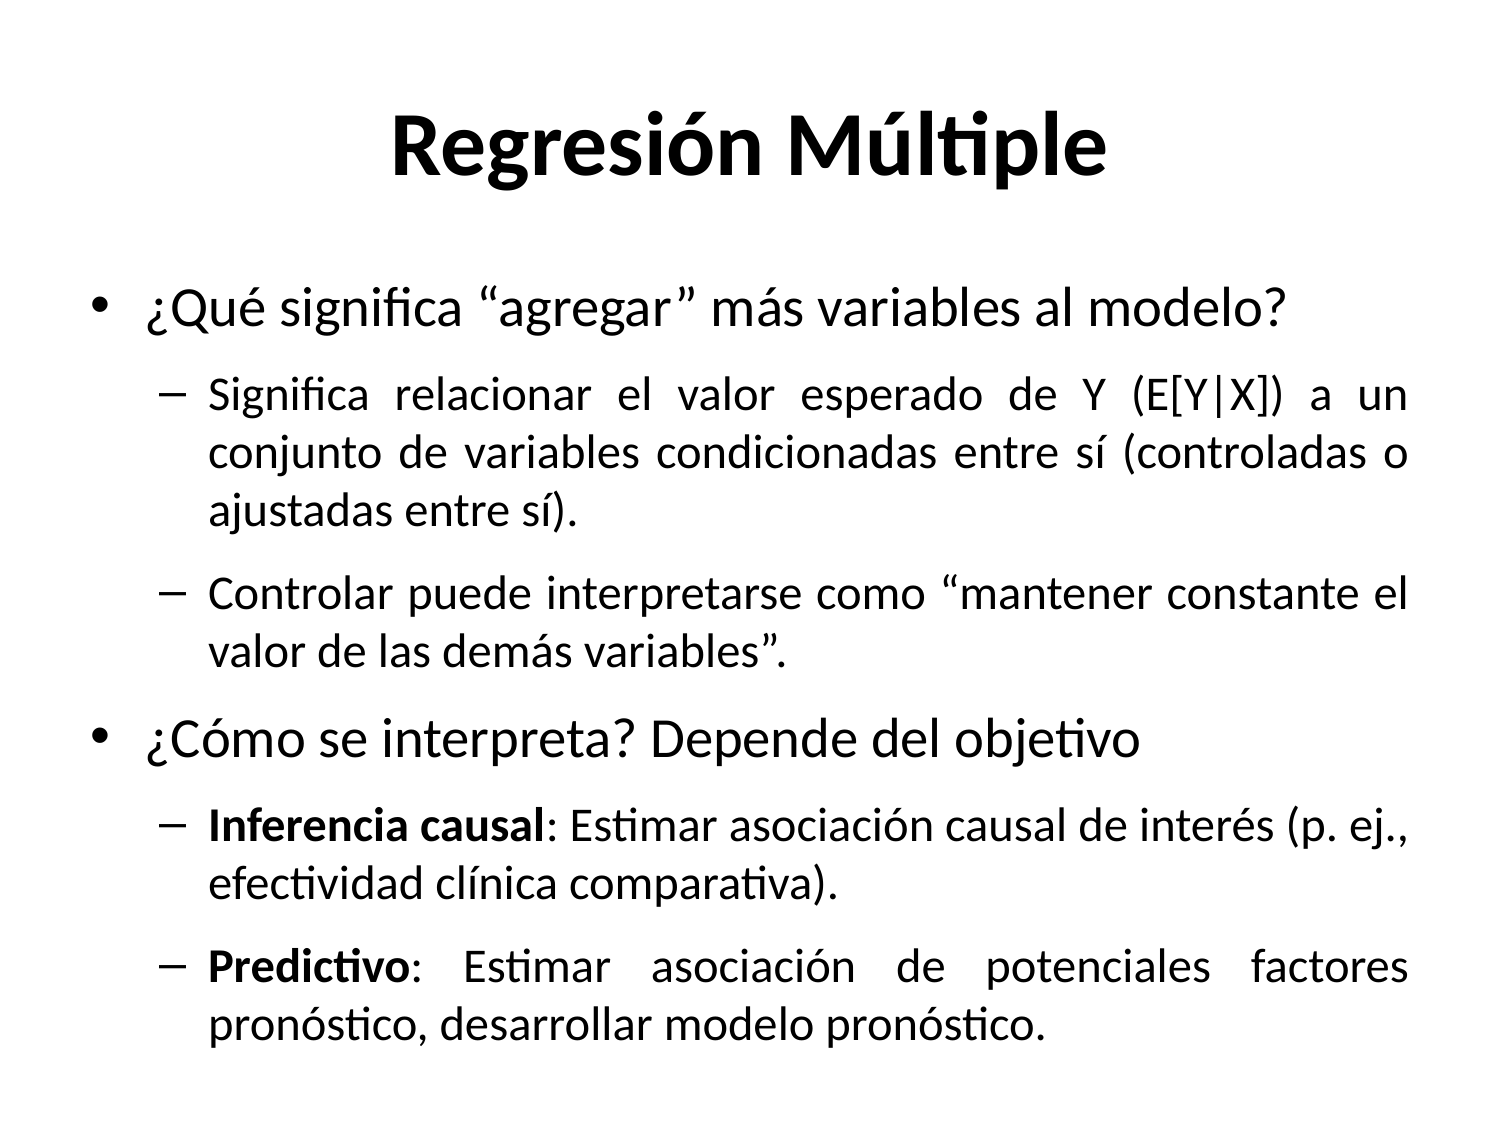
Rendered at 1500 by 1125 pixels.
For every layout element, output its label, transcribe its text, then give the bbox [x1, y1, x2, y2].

list ¿Qué significa “agregar” más variables al modelo? Significa relacionar el valor esperado de Y (E[Y|X]) a un conjunto de variables condicionadas entre sí (controladas o ajustadas entre sí). Controlar puede interpretarse como “mantener constante el valor de las demás variables”. ¿Cómo se interpreta? Depende del objetivo Inferencia causal: Estimar asociación causal de interés (p. ej., efectividad clínica comparativa). Predictivo: Estimar asociación de potenciales factores pronóstico, desarrollar modelo pronóstico. [75, 262, 1425, 1059]
title Regresión Múltiple [75, 45, 1425, 233]
